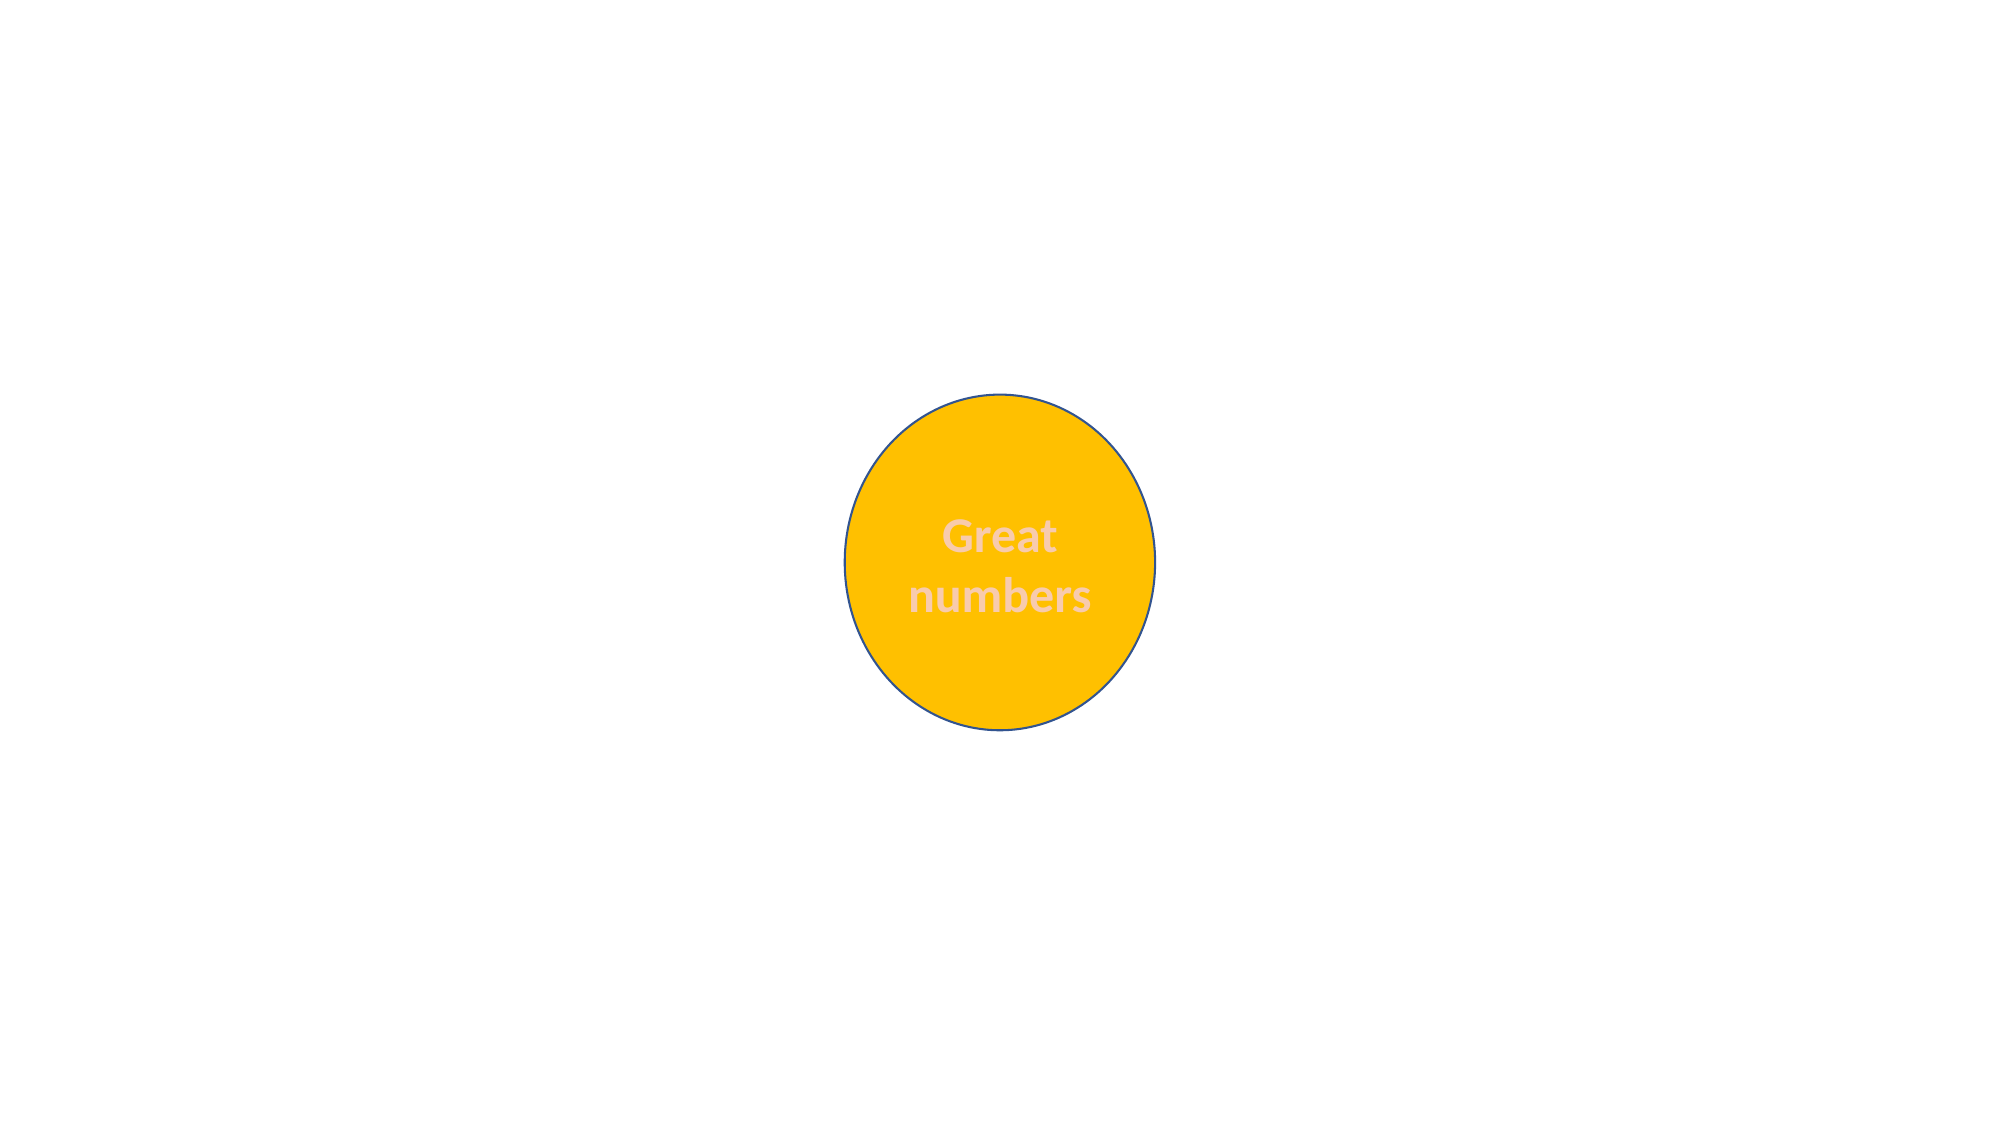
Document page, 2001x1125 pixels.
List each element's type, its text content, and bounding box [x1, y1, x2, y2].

text_box Great numbers [843, 393, 1157, 732]
